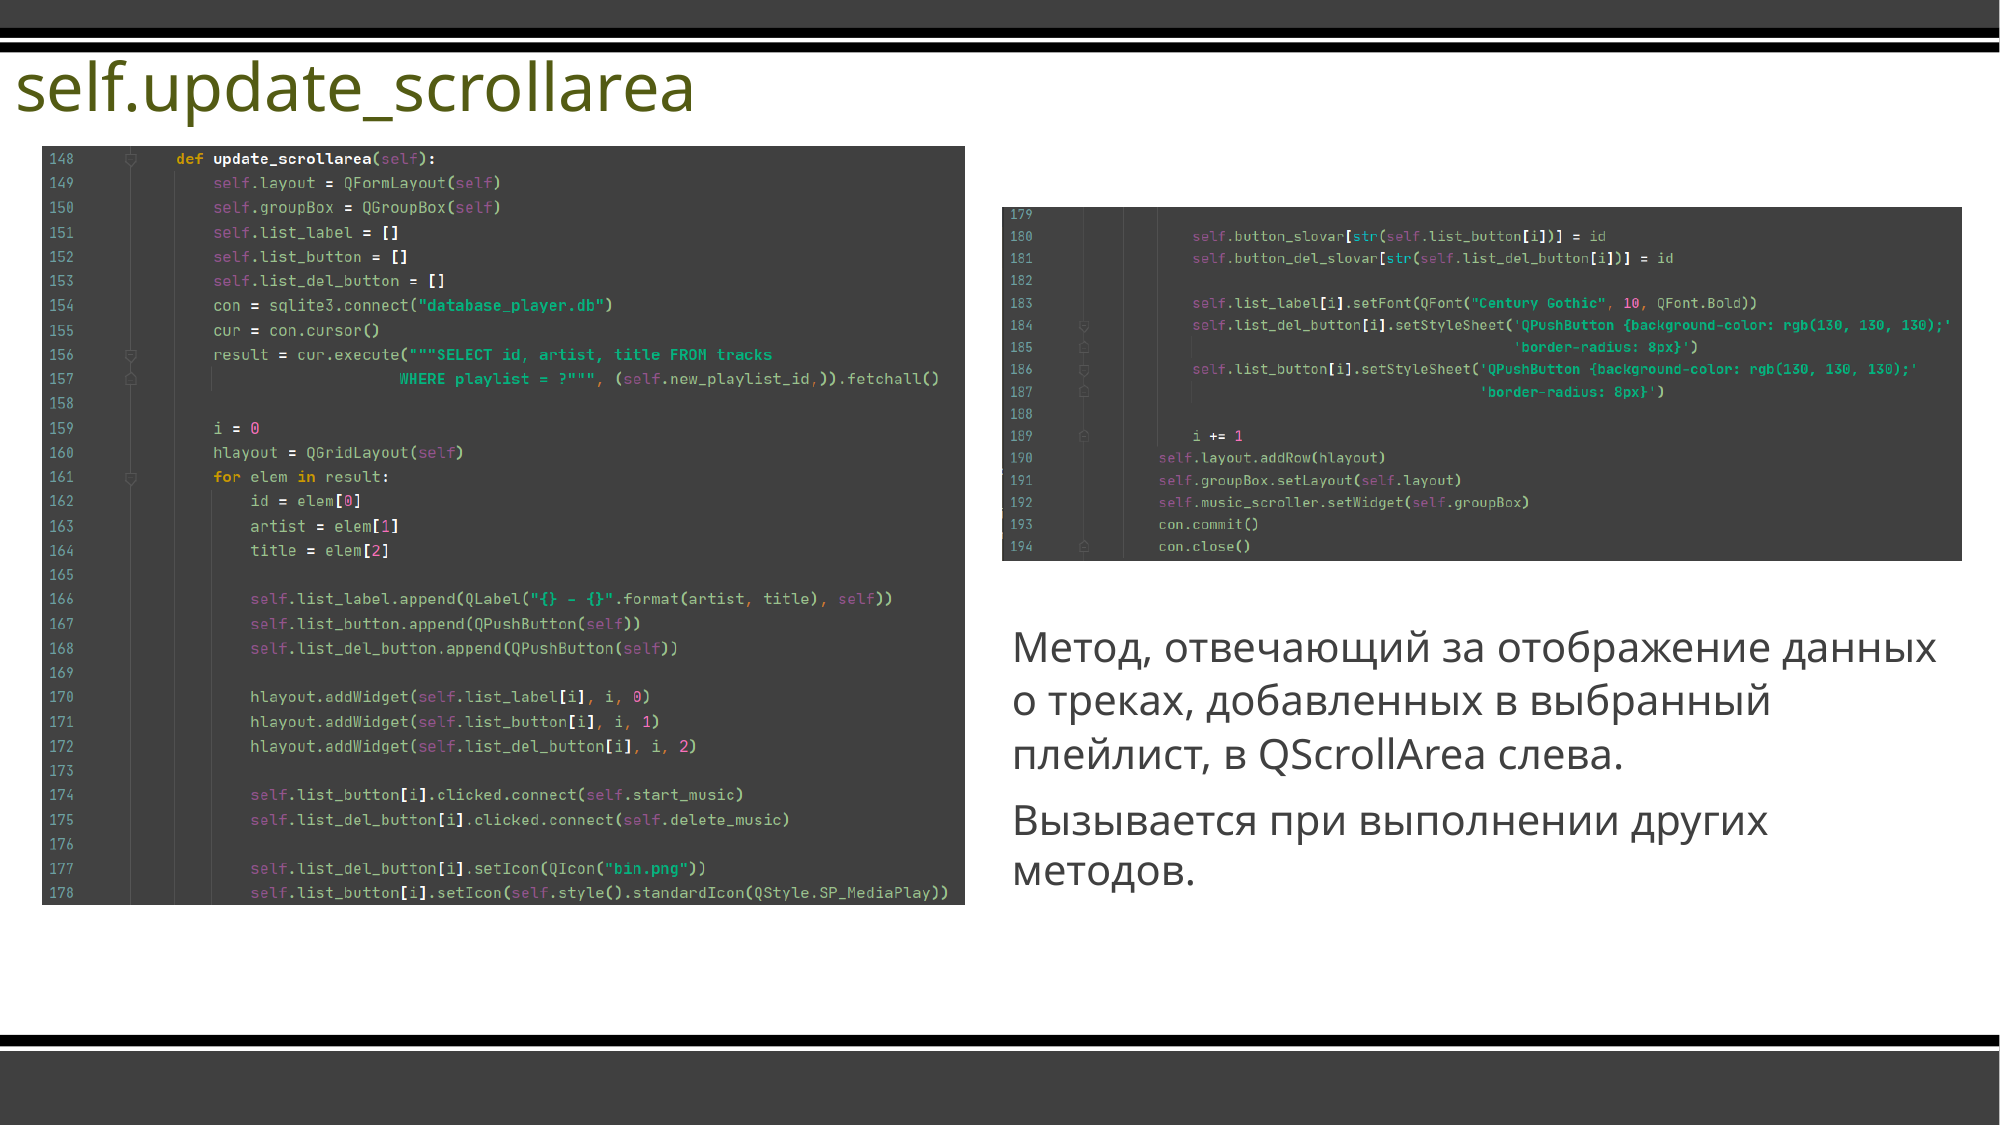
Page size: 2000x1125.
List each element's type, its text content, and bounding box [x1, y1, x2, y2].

text_box Метод, отвечающий за отображение данных о треках, добавленных в выбранный плейлист, в QScrollArea слева. Вызывается при выполнении других методов. [997, 609, 1957, 902]
picture [1001, 206, 1963, 562]
picture [42, 146, 965, 906]
title self.update_scrollarea [0, 42, 1500, 134]
